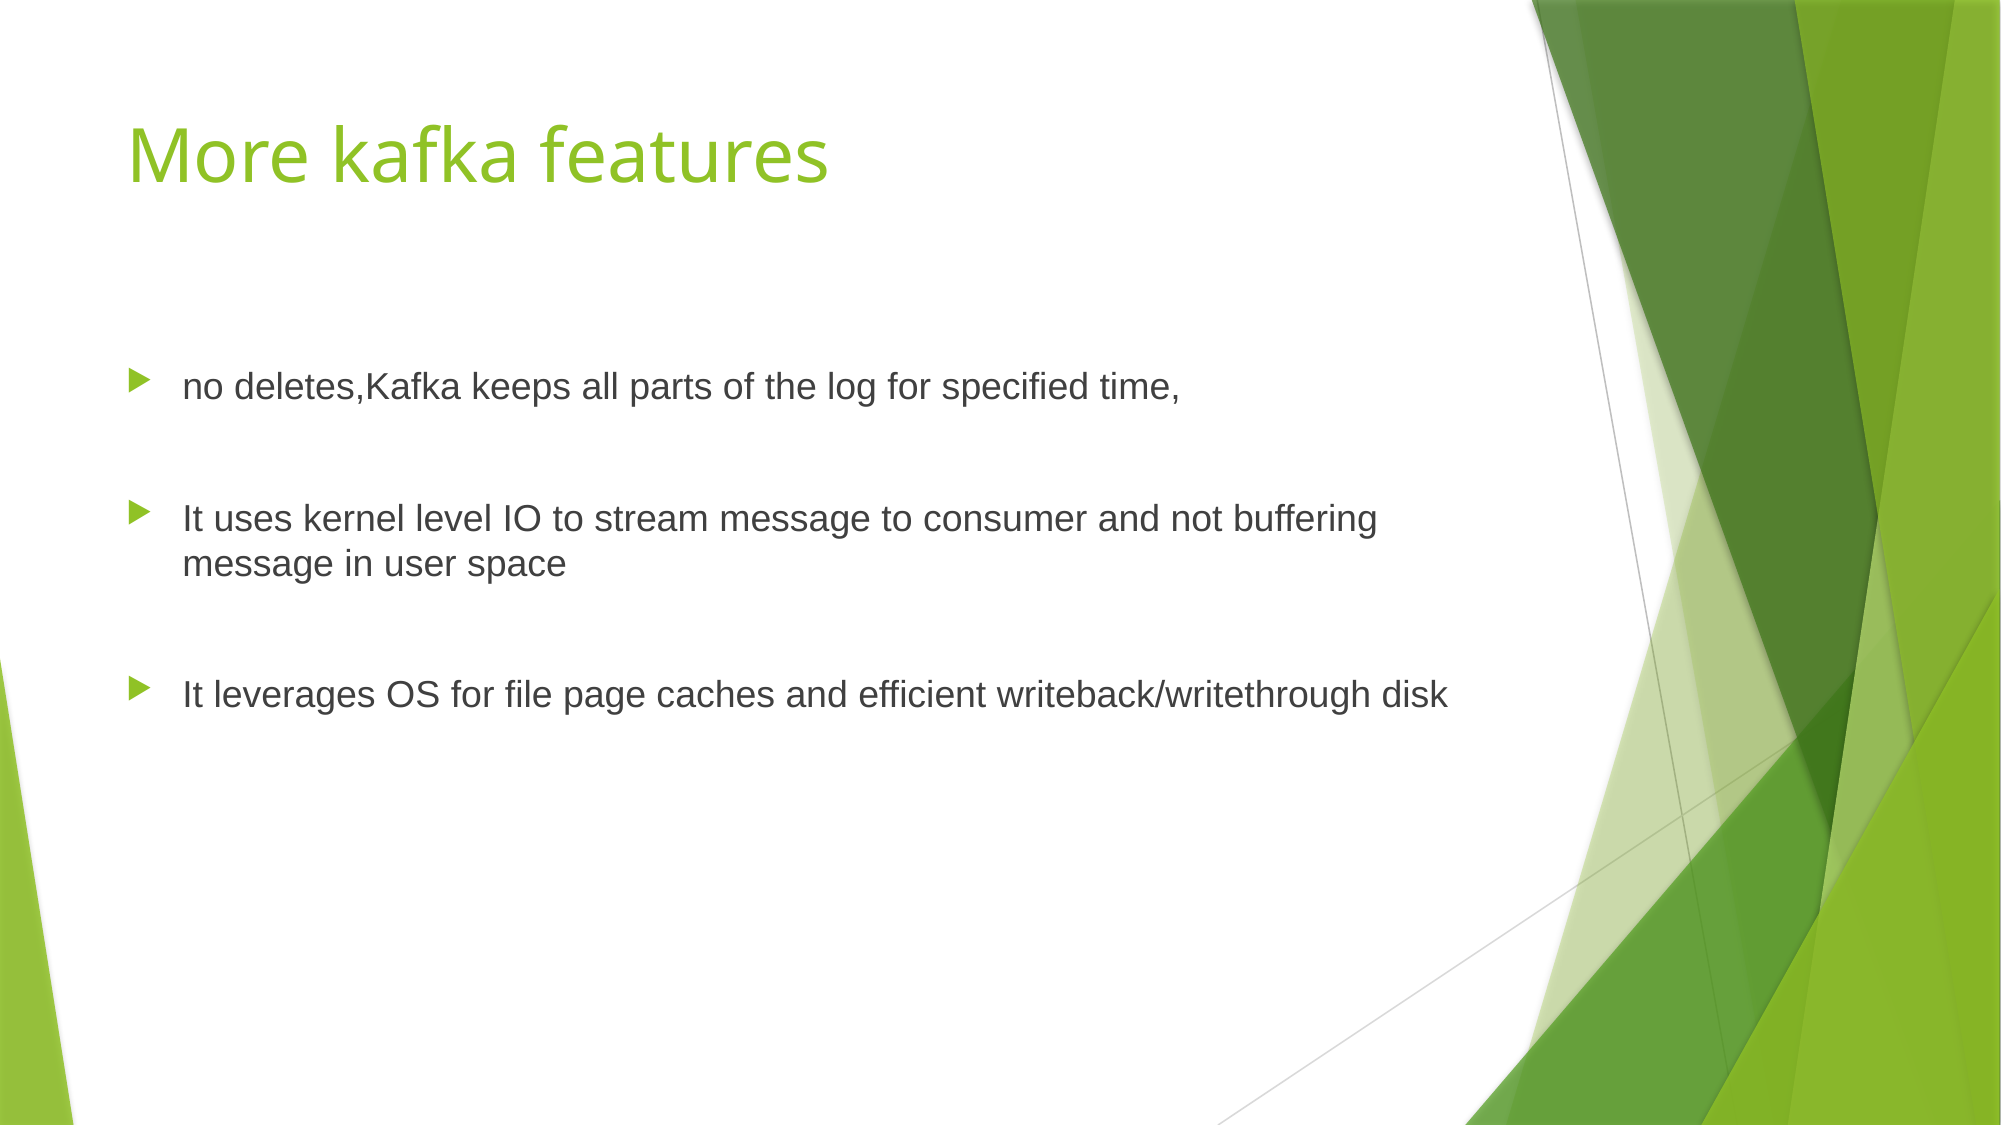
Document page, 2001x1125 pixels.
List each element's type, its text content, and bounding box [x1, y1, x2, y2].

title More kafka features [111, 99, 1522, 317]
list no deletes,Kafka keeps all parts of the log for specified time, It uses kernel level IO to stream message to consumer and not buffering message in user space It leverages OS for file page caches and efficient writeback/writethrough disk [111, 354, 1522, 992]
